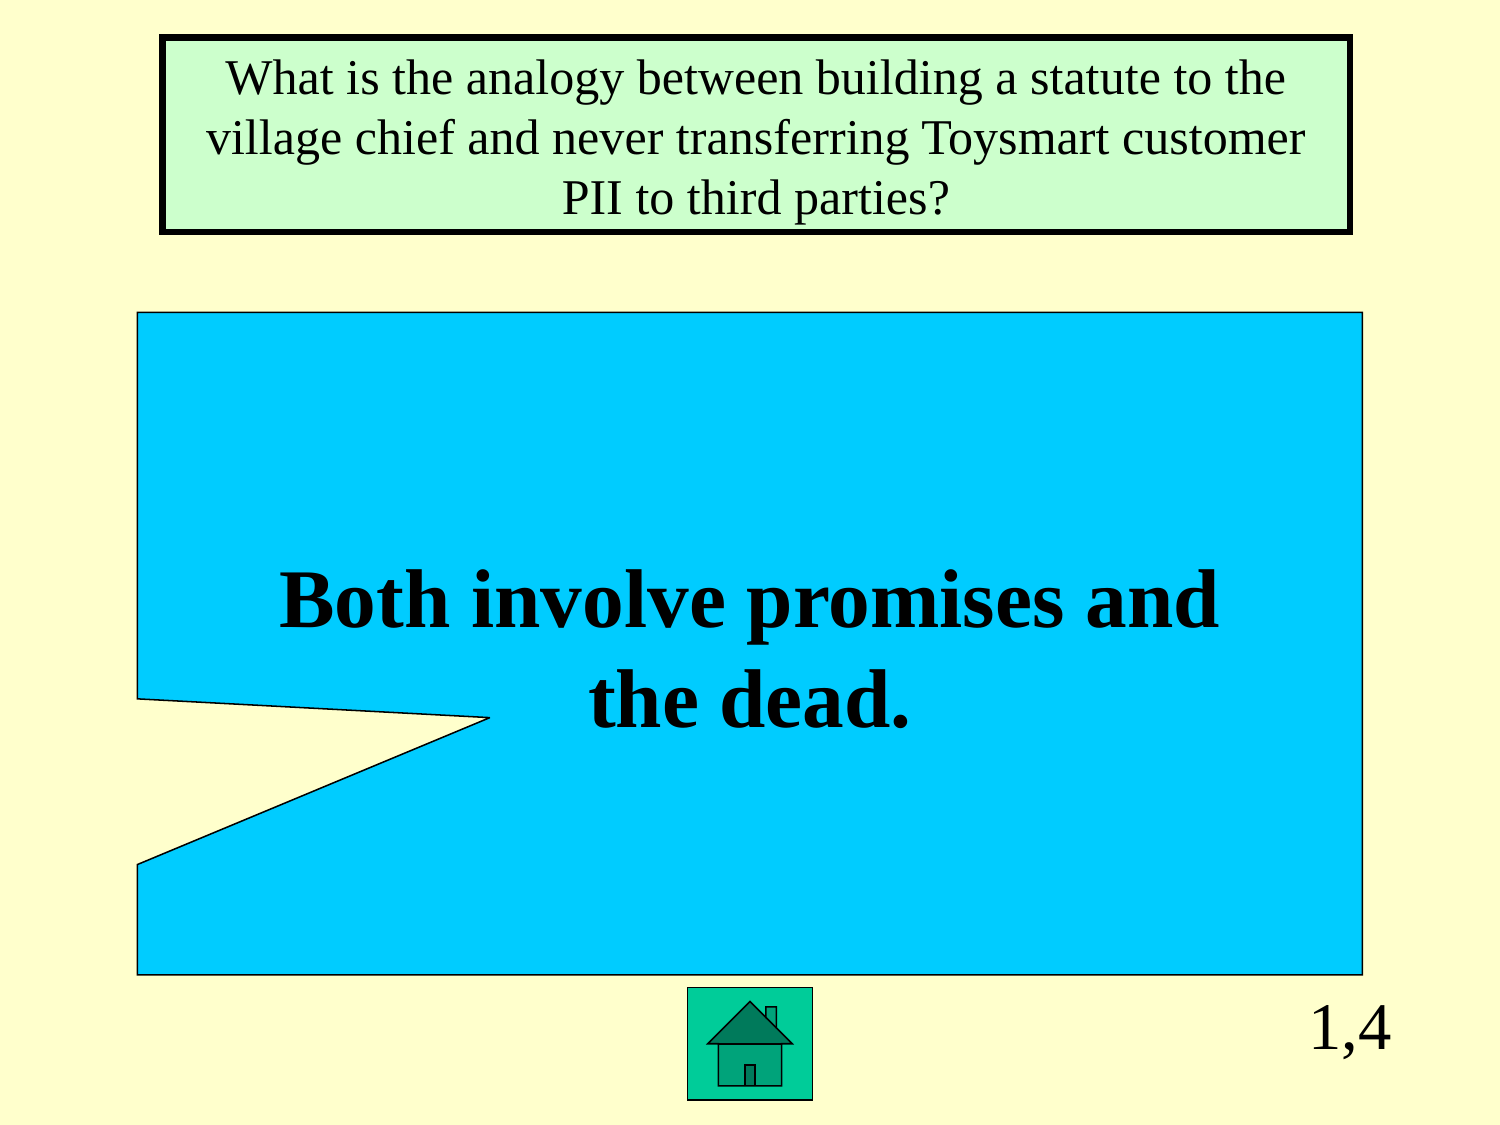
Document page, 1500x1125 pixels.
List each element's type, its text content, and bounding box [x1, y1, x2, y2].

text_box What is the analogy between building a statute to the village chief and never transferring Toysmart customer PII to third parties? [162, 37, 1350, 233]
text_box [687, 987, 813, 1101]
subtitle 1,4 [1199, 974, 1500, 1125]
text_box Both involve promises and the dead. [137, 312, 1363, 975]
